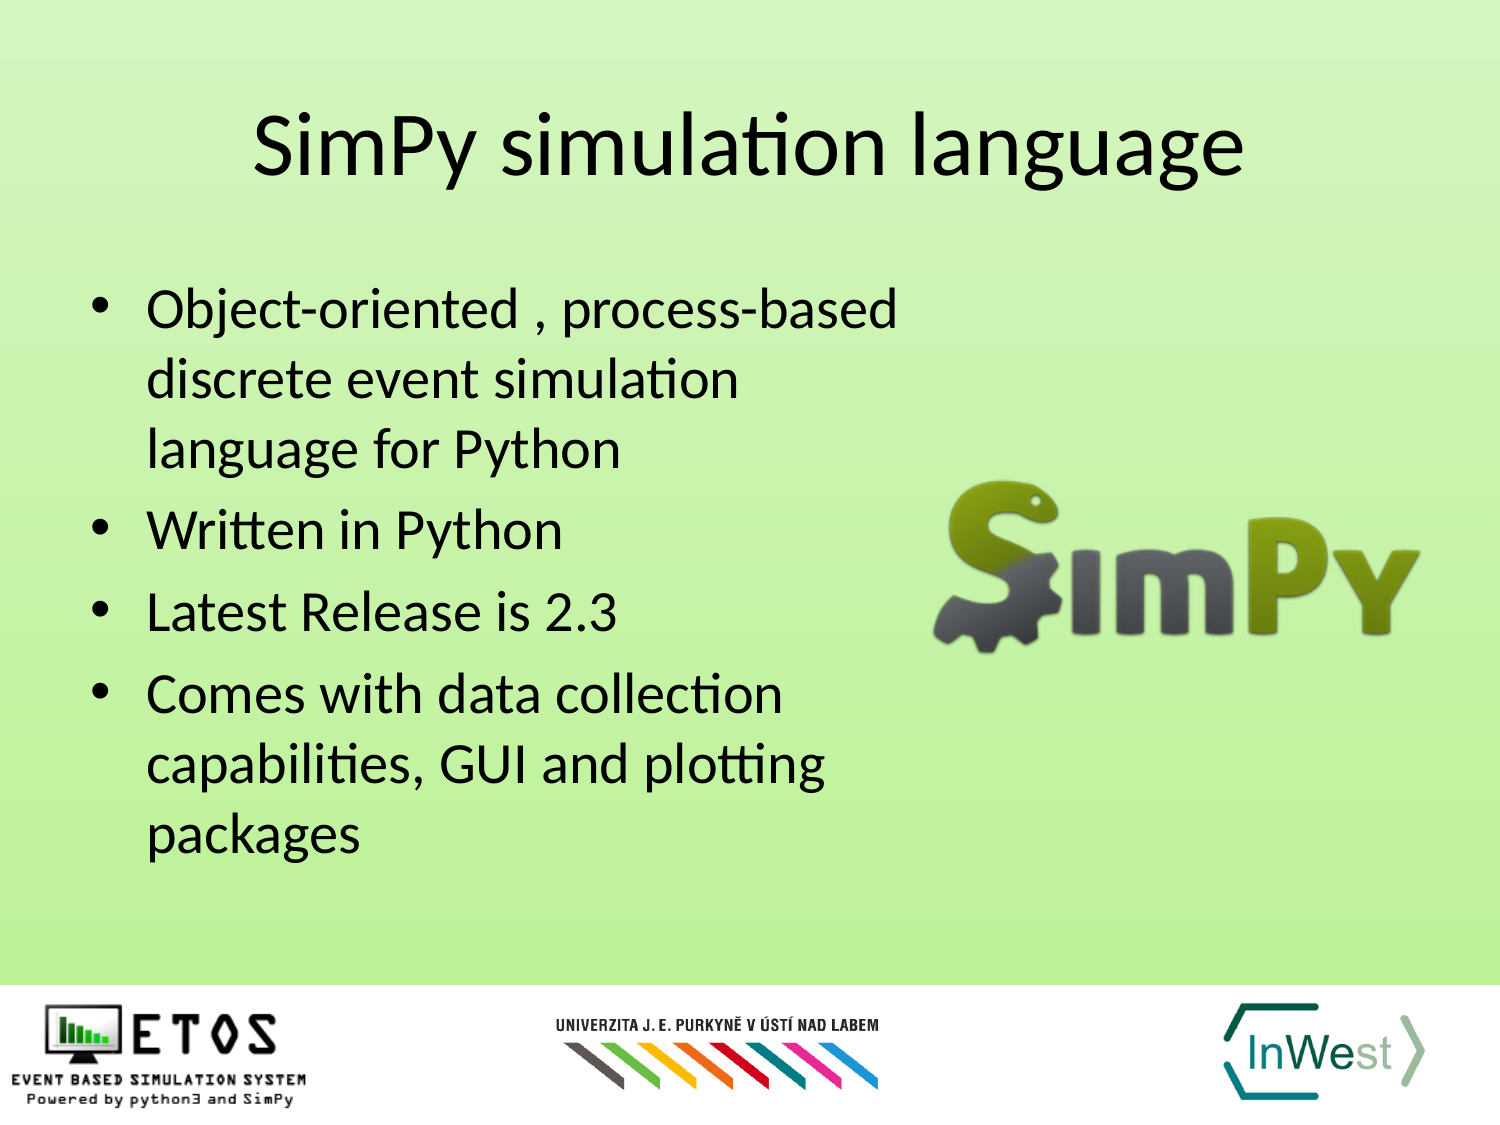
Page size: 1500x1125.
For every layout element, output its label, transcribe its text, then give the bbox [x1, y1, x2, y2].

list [738, 433, 1500, 704]
picture [0, 989, 329, 1125]
picture [1183, 995, 1430, 1106]
text_box [0, 0, 1500, 986]
list Object-oriented , process-based discrete event simulation language for Python Written in Python Latest Release is 2.3 Comes with data collection capabilities, GUI and plotting packages [75, 262, 926, 1005]
picture [503, 995, 938, 1125]
title SimPy simulation language [75, 45, 1425, 233]
